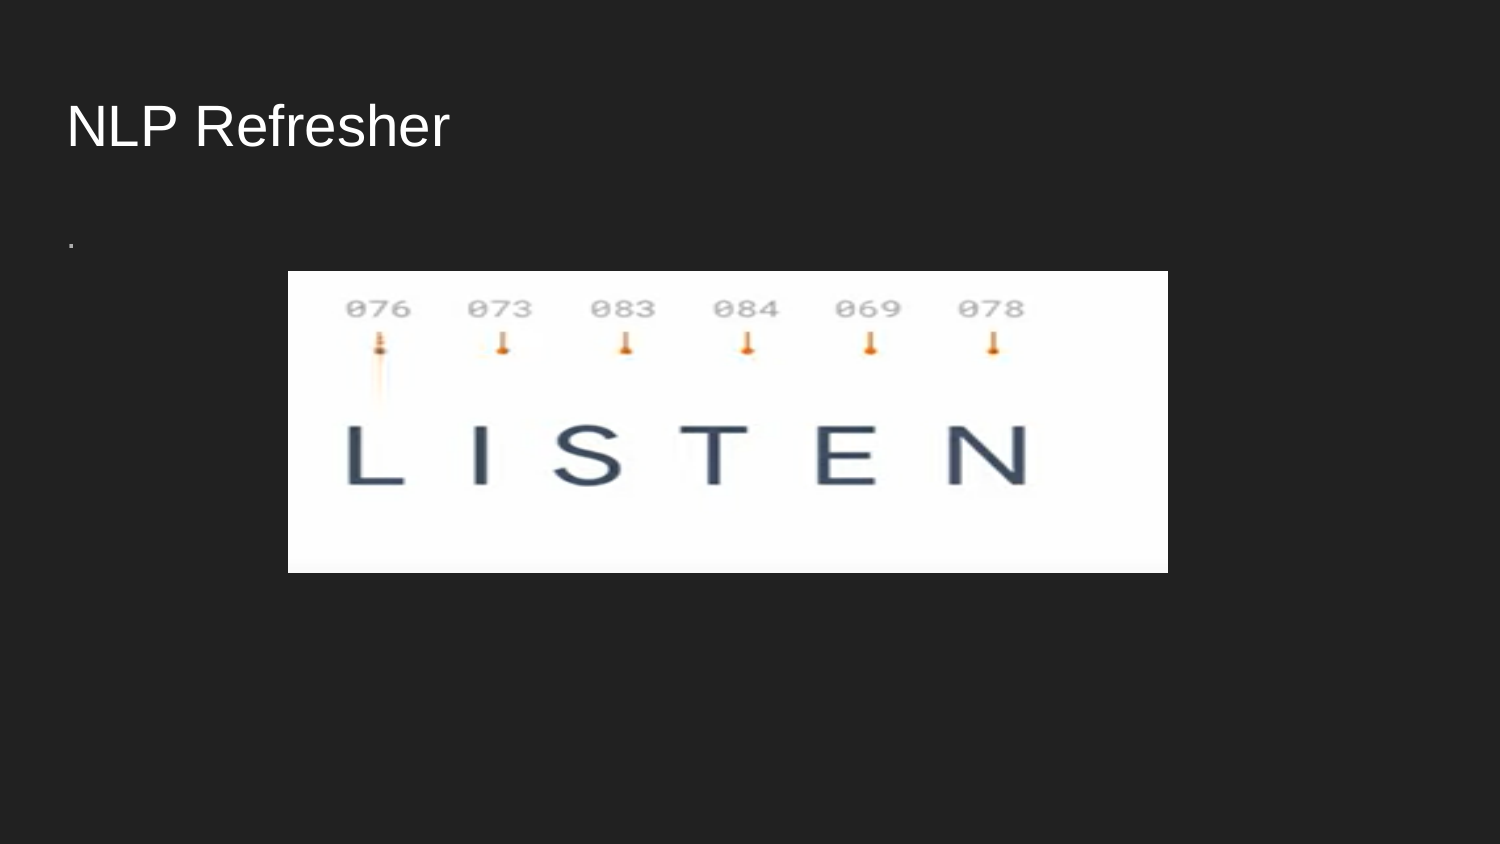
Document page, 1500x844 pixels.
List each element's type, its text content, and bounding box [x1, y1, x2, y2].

title NLP Refresher [51, 72, 1449, 167]
picture [287, 270, 1169, 573]
list . [51, 189, 1449, 750]
